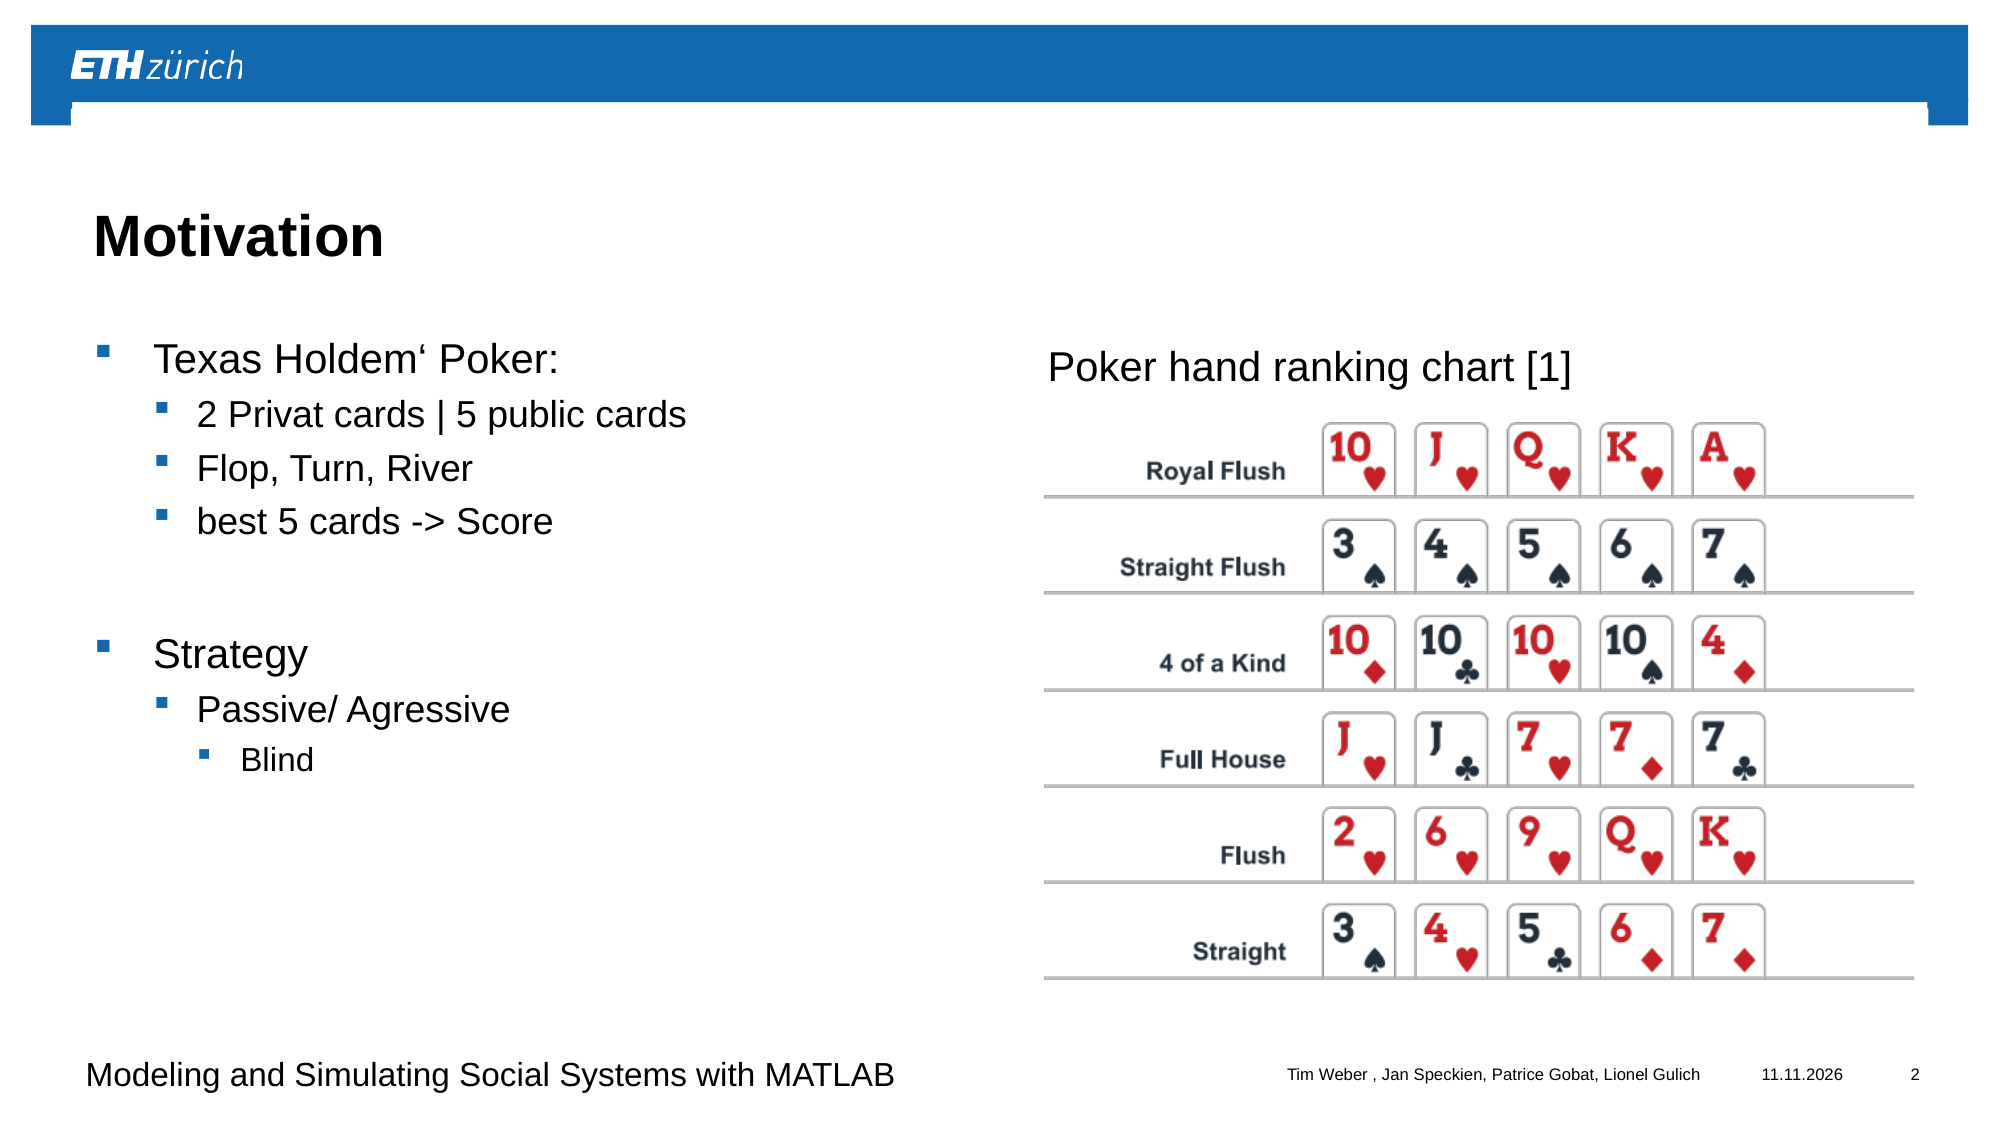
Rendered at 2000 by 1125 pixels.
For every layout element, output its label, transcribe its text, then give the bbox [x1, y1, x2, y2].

list Texas Holdem‘ Poker: 2 Privat cards | 5 public cards Flop, Turn, River best 5 cards -> Score Strategy Passive/ Agressive Blind [70, 332, 969, 1024]
footer Tim Weber , Jan Speckien, Patrice Gobat, Lionel Gulich [999, 1034, 1702, 1112]
slide_number 2 [1886, 1034, 1945, 1112]
text_box Modeling and Simulating Social Systems with MATLAB [69, 1038, 1194, 1109]
title Motivation [70, 108, 1929, 269]
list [1030, 369, 1929, 987]
text_box Poker hand ranking chart [1] [1032, 332, 1599, 367]
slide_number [1735, 1034, 1870, 1112]
